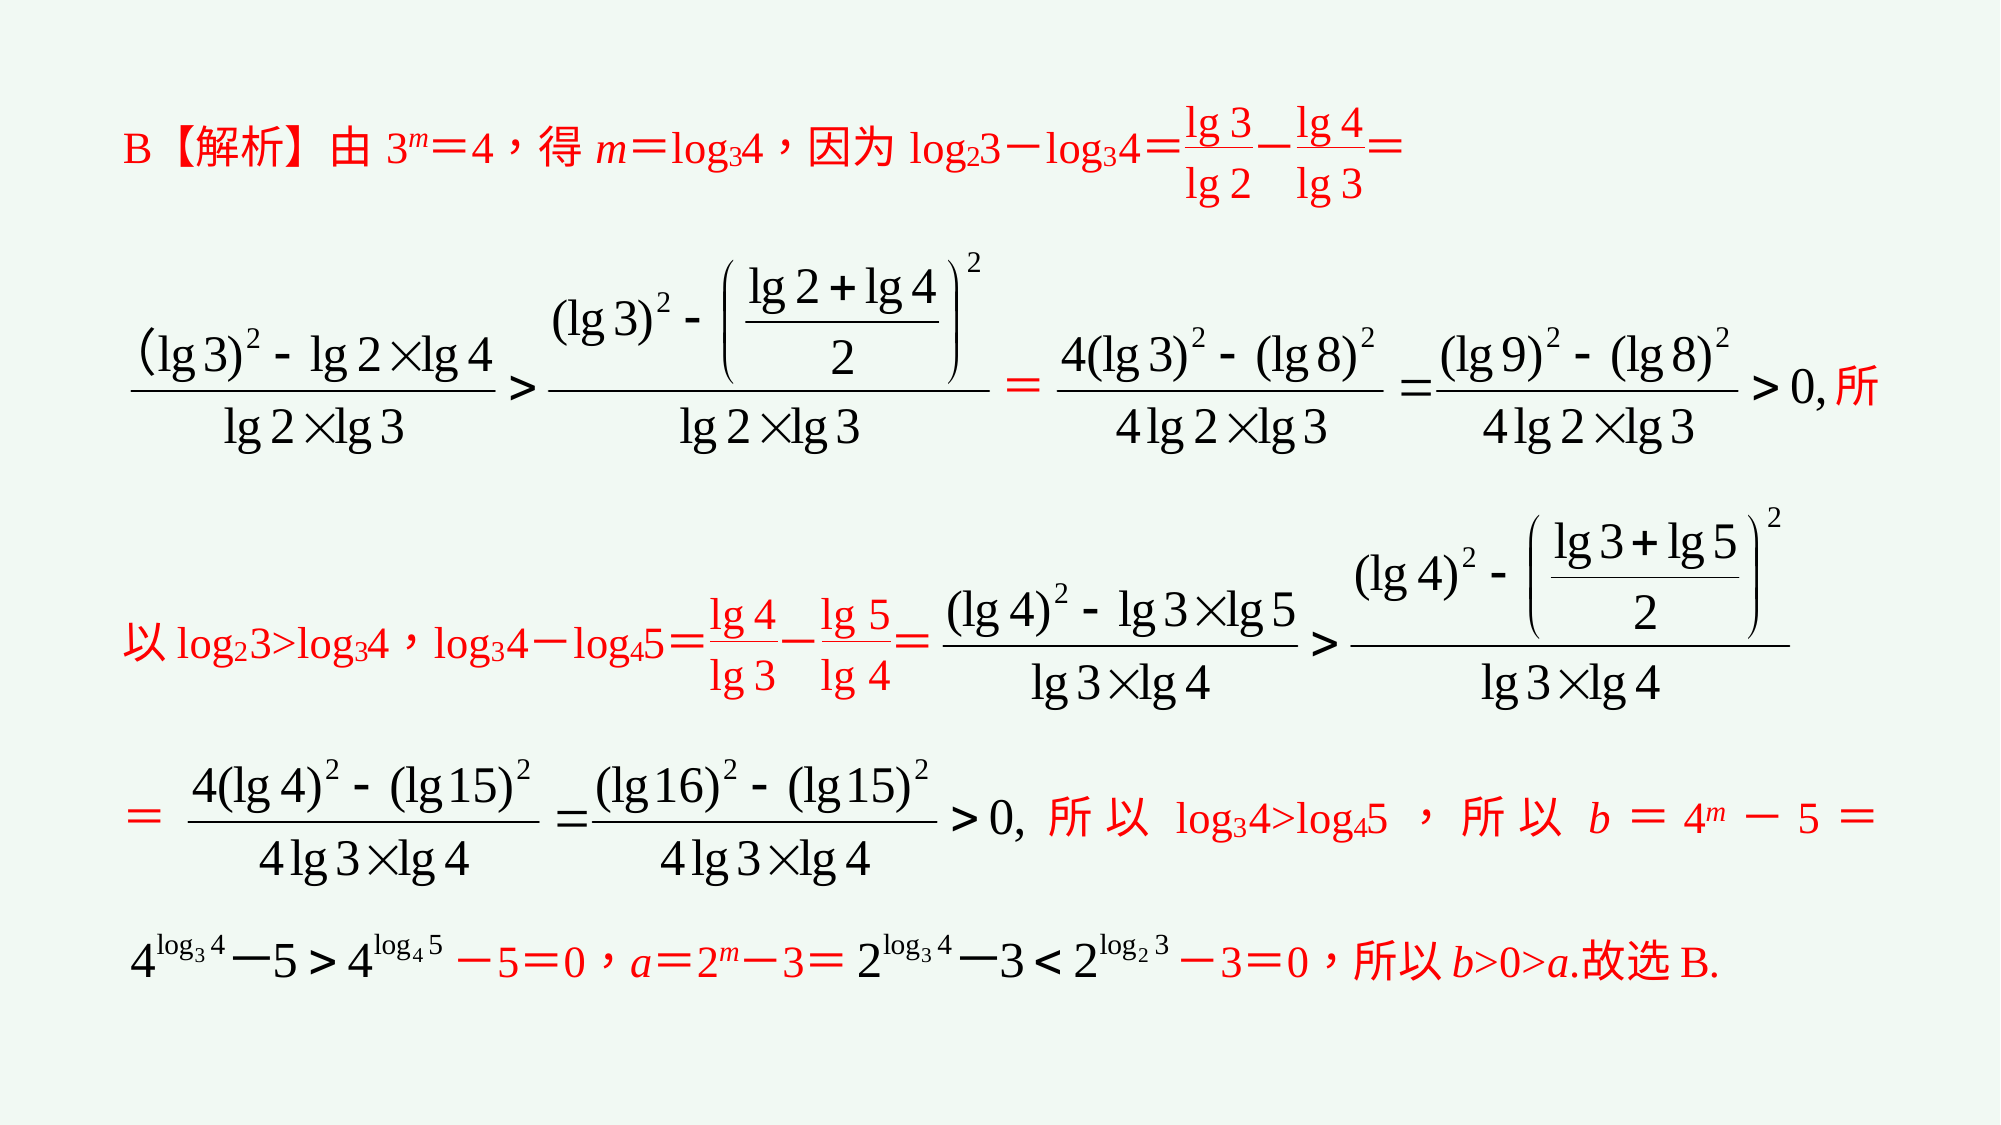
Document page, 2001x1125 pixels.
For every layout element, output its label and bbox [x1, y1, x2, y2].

text_box [122, 96, 1881, 1022]
